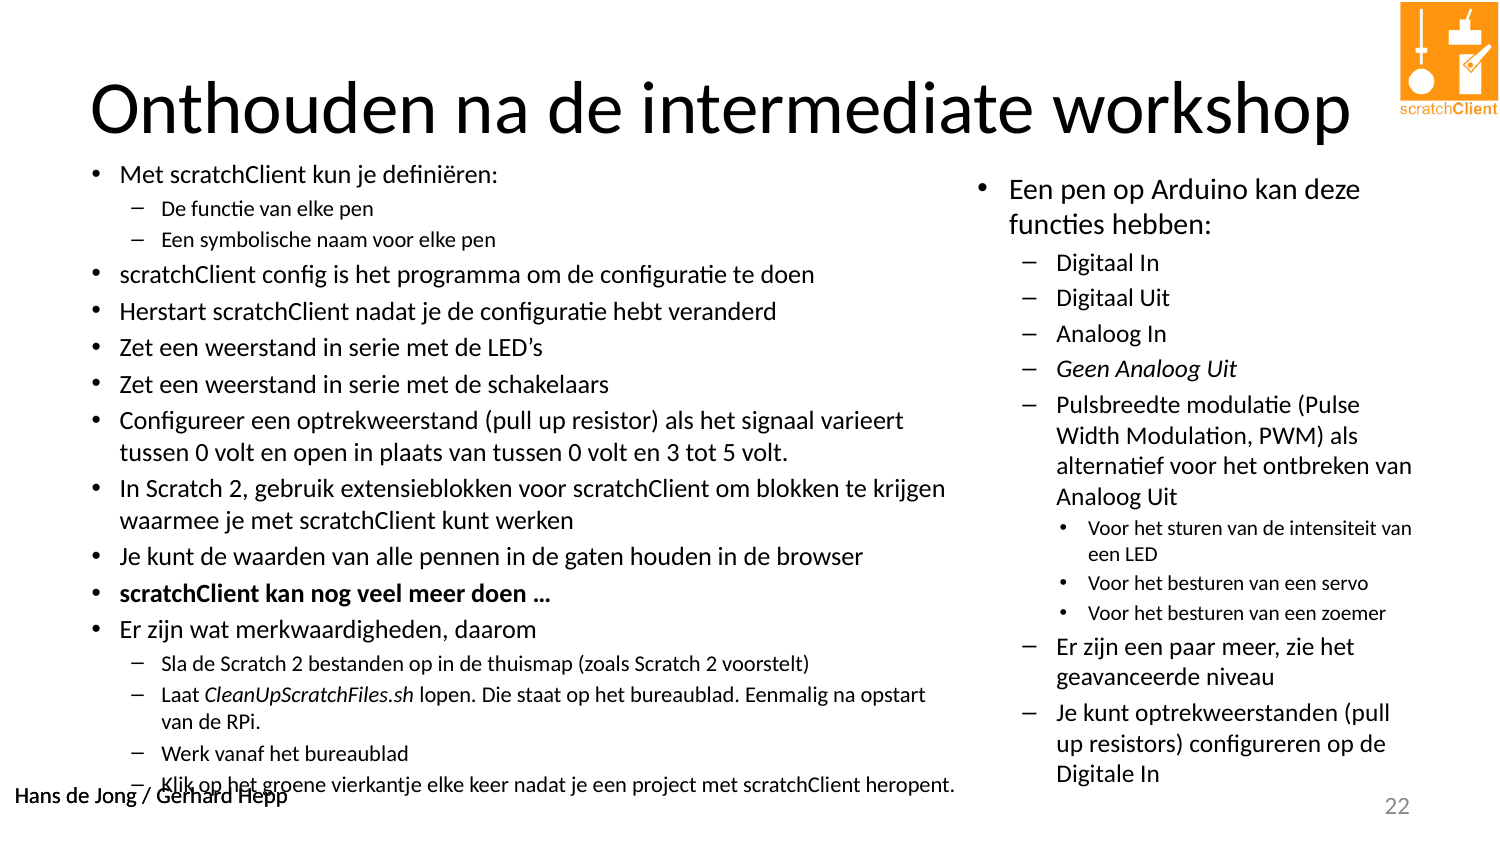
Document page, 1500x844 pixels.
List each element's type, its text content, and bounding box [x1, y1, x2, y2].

picture [1398, 2, 1499, 118]
title Onthouden na de intermediate workshop [75, 33, 1425, 175]
slide_number 22 [1340, 782, 1425, 827]
list Een pen op Arduino kan deze functies hebben: Digitaal In Digitaal Uit Analoog In Geen Analoog Uit Pulsbreedte modulatie (Pulse Width Modulation, PWM) als alternatief voor het ontbreken van Analoog Uit Voor het sturen van de intensiteit van een LED Voor het besturen van een servo Voor het besturen van een zoemer Er zijn een paar meer, zie het geavanceerde niveau Je kunt optrekweerstanden (pull up resistors) configureren op de Digitale In [975, 161, 1437, 812]
list Met scratchClient kun je definiëren: De functie van elke pen Een symbolische naam voor elke pen scratchClient config is het programma om de configuratie te doen Herstart scratchClient nadat je de configuratie hebt veranderd Zet een weerstand in serie met de LED’s Zet een weerstand in serie met de schakelaars Configureer een optrekweerstand (pull up resistor) als het signaal varieert tussen 0 volt en open in plaats van tussen 0 volt en 3 tot 5 volt. In Scratch 2, gebruik extensieblokken voor scratchClient om blokken te krijgen waarmee je met scratchClient kunt werken Je kunt de waarden van alle pennen in de gaten houden in de browser scratchClient kan nog veel meer doen … Er zijn wat merkwaardigheden, daarom Sla de Scratch 2 bestanden op in de thuismap (zoals Scratch 2 voorstelt) Laat CleanUpScratchFiles.sh lopen. Die staat op het bureaublad. Eenmalig na opstart van de RPi. Werk vanaf het bureaublad Klik op het groene vierkantje elke keer nadat je een project met scratchClient heropent. [76, 150, 975, 812]
